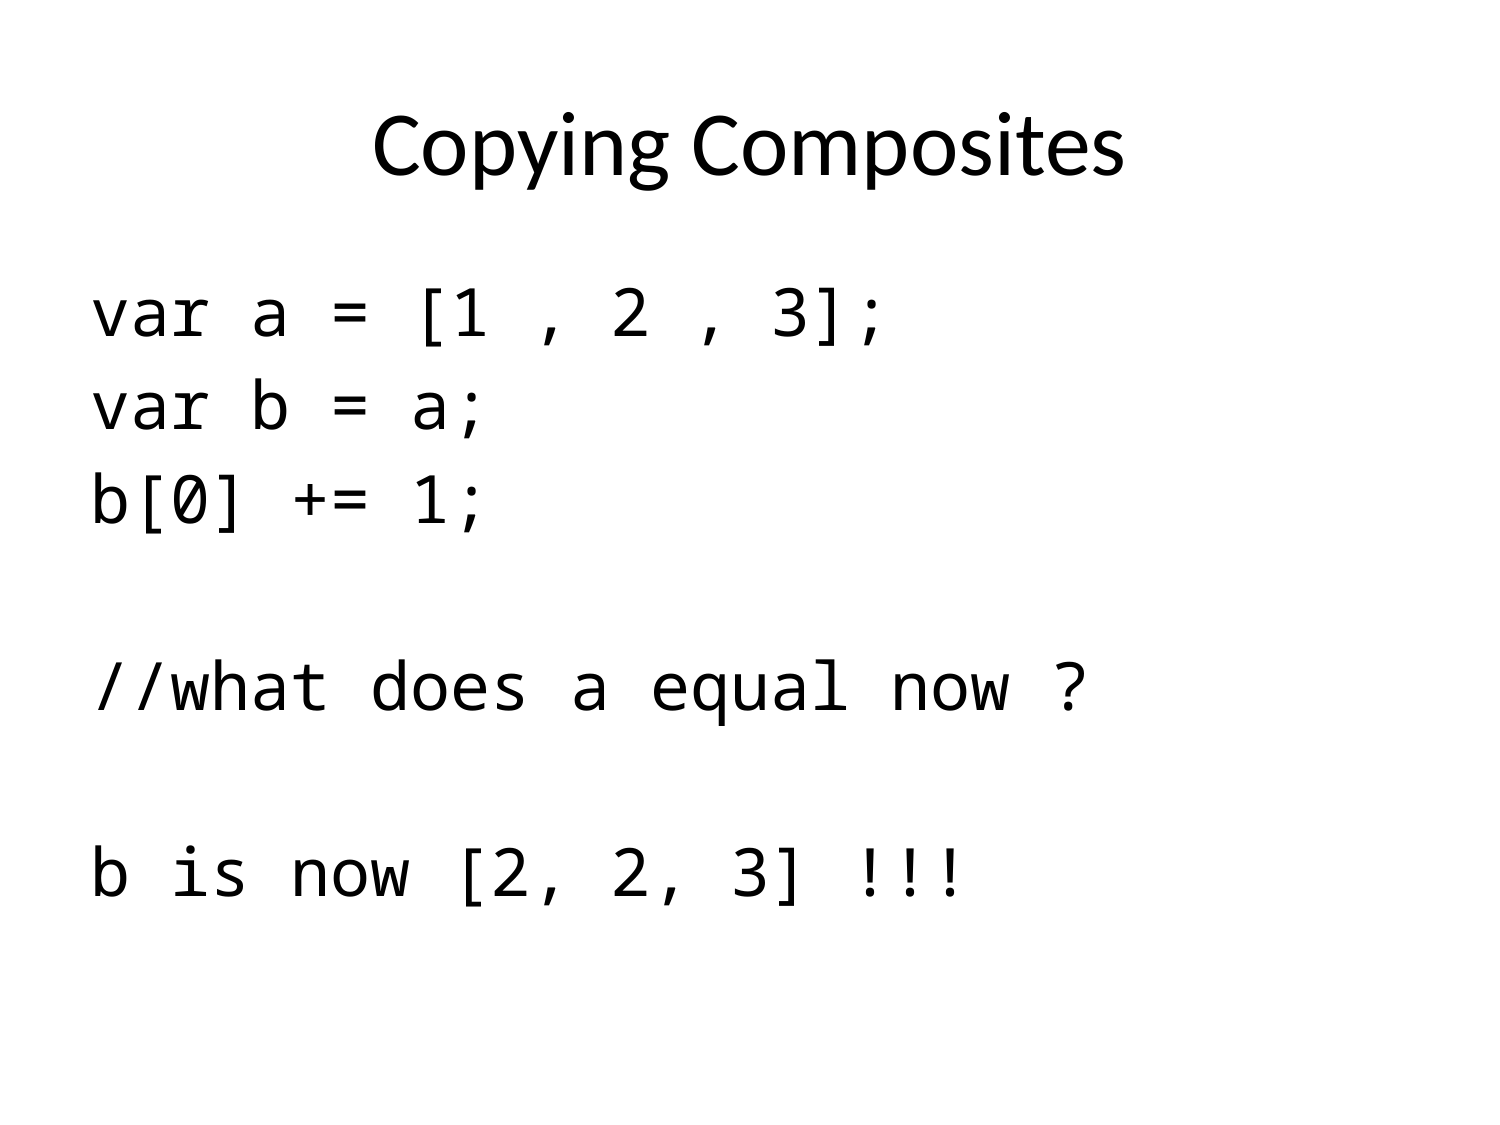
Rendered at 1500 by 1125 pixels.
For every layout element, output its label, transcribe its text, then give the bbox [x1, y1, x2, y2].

list var a = [1 , 2 , 3]; var b = a; b[0] += 1; //what does a equal now ? b is now [2, 2, 3] !!! [75, 262, 1425, 1005]
title Copying Composites [75, 45, 1425, 233]
